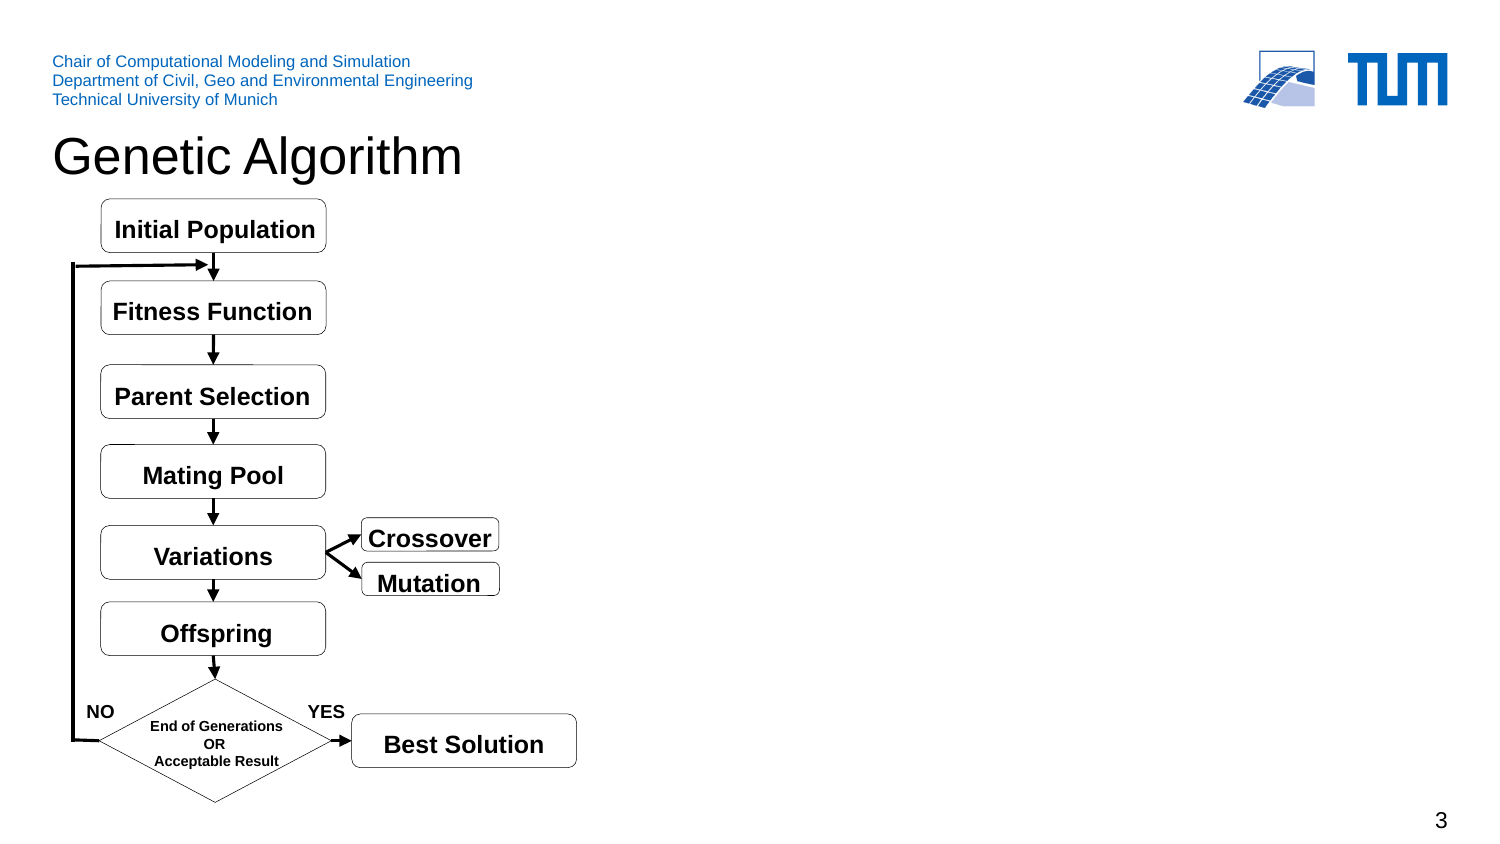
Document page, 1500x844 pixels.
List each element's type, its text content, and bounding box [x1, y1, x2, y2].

text_box [359, 515, 502, 551]
text_box [299, 721, 333, 761]
text_box Best Solution [361, 724, 567, 759]
title Genetic Algorithm [52, 117, 1449, 181]
picture [1242, 41, 1318, 117]
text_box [325, 534, 362, 551]
text_box [98, 442, 328, 501]
text_box Crossover [361, 518, 499, 553]
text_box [212, 655, 216, 680]
text_box Mating Pool [111, 455, 316, 490]
text_box Variations [111, 536, 316, 571]
text_box [98, 599, 328, 658]
text_box [98, 362, 328, 421]
text_box Offspring [114, 612, 319, 647]
text_box [98, 523, 328, 582]
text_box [325, 552, 362, 580]
text_box [98, 196, 329, 255]
text_box [139, 679, 292, 717]
slide_number 3 [1111, 796, 1448, 842]
text_box YES [307, 697, 358, 723]
text_box [368, 560, 502, 597]
text_box Mutation [361, 563, 498, 598]
text_box End of Generations OR Acceptable Result [134, 717, 299, 770]
text_box Fitness Function [112, 291, 318, 326]
text_box NO [86, 697, 137, 723]
text_box [149, 770, 281, 805]
text_box [98, 278, 329, 337]
text_box Initial Population [114, 209, 320, 244]
text_box [98, 723, 134, 762]
text_box Parent Selection [114, 375, 319, 410]
text_box [349, 711, 579, 770]
